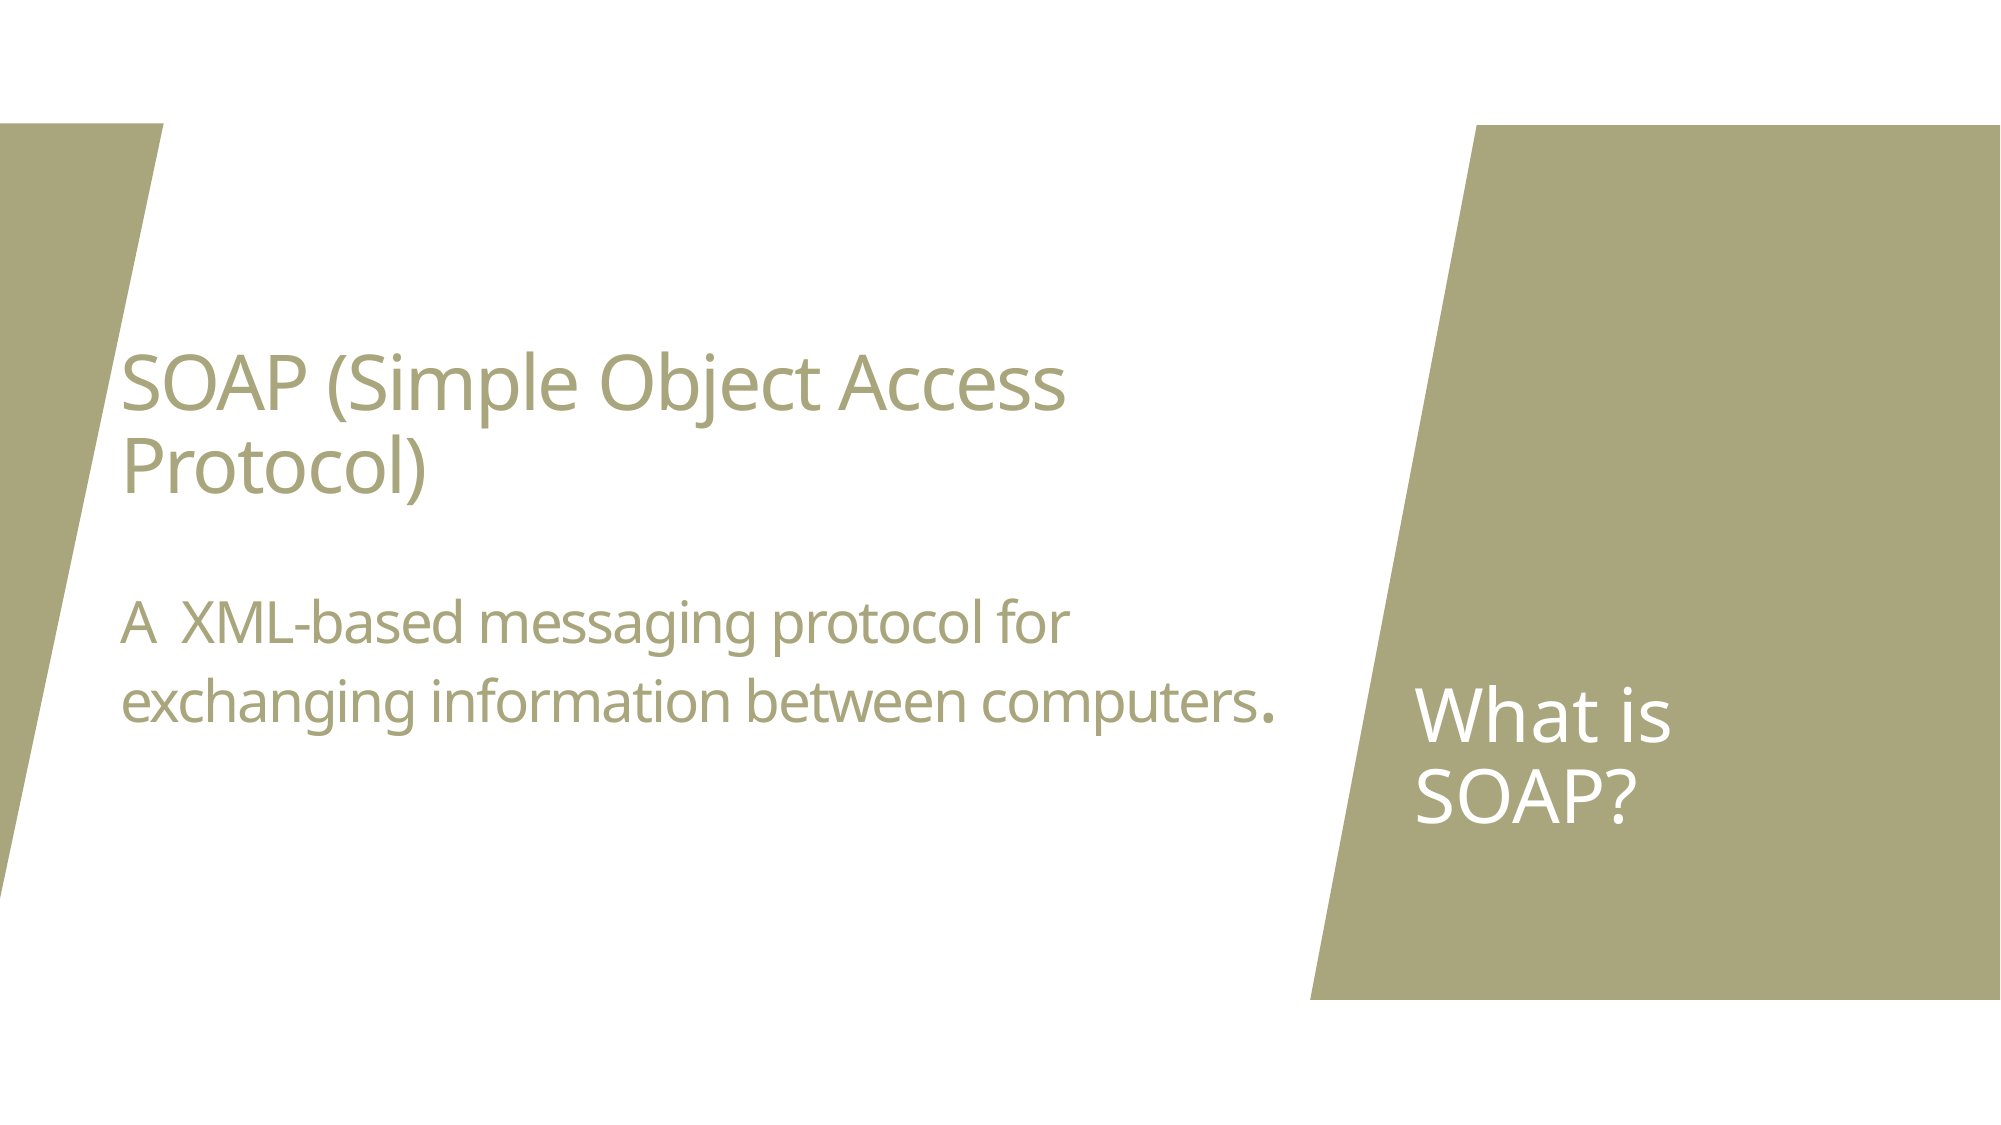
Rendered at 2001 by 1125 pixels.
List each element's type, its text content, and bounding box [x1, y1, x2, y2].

text_box [0, 0, 2000, 1125]
title SOAP (Simple Object Access Protocol) A XML-based messaging protocol for exchanging information between computers. [105, 193, 1333, 747]
text_box [1309, 124, 2000, 1001]
subtitle What is SOAP? [1399, 670, 1895, 951]
text_box [0, 122, 165, 902]
